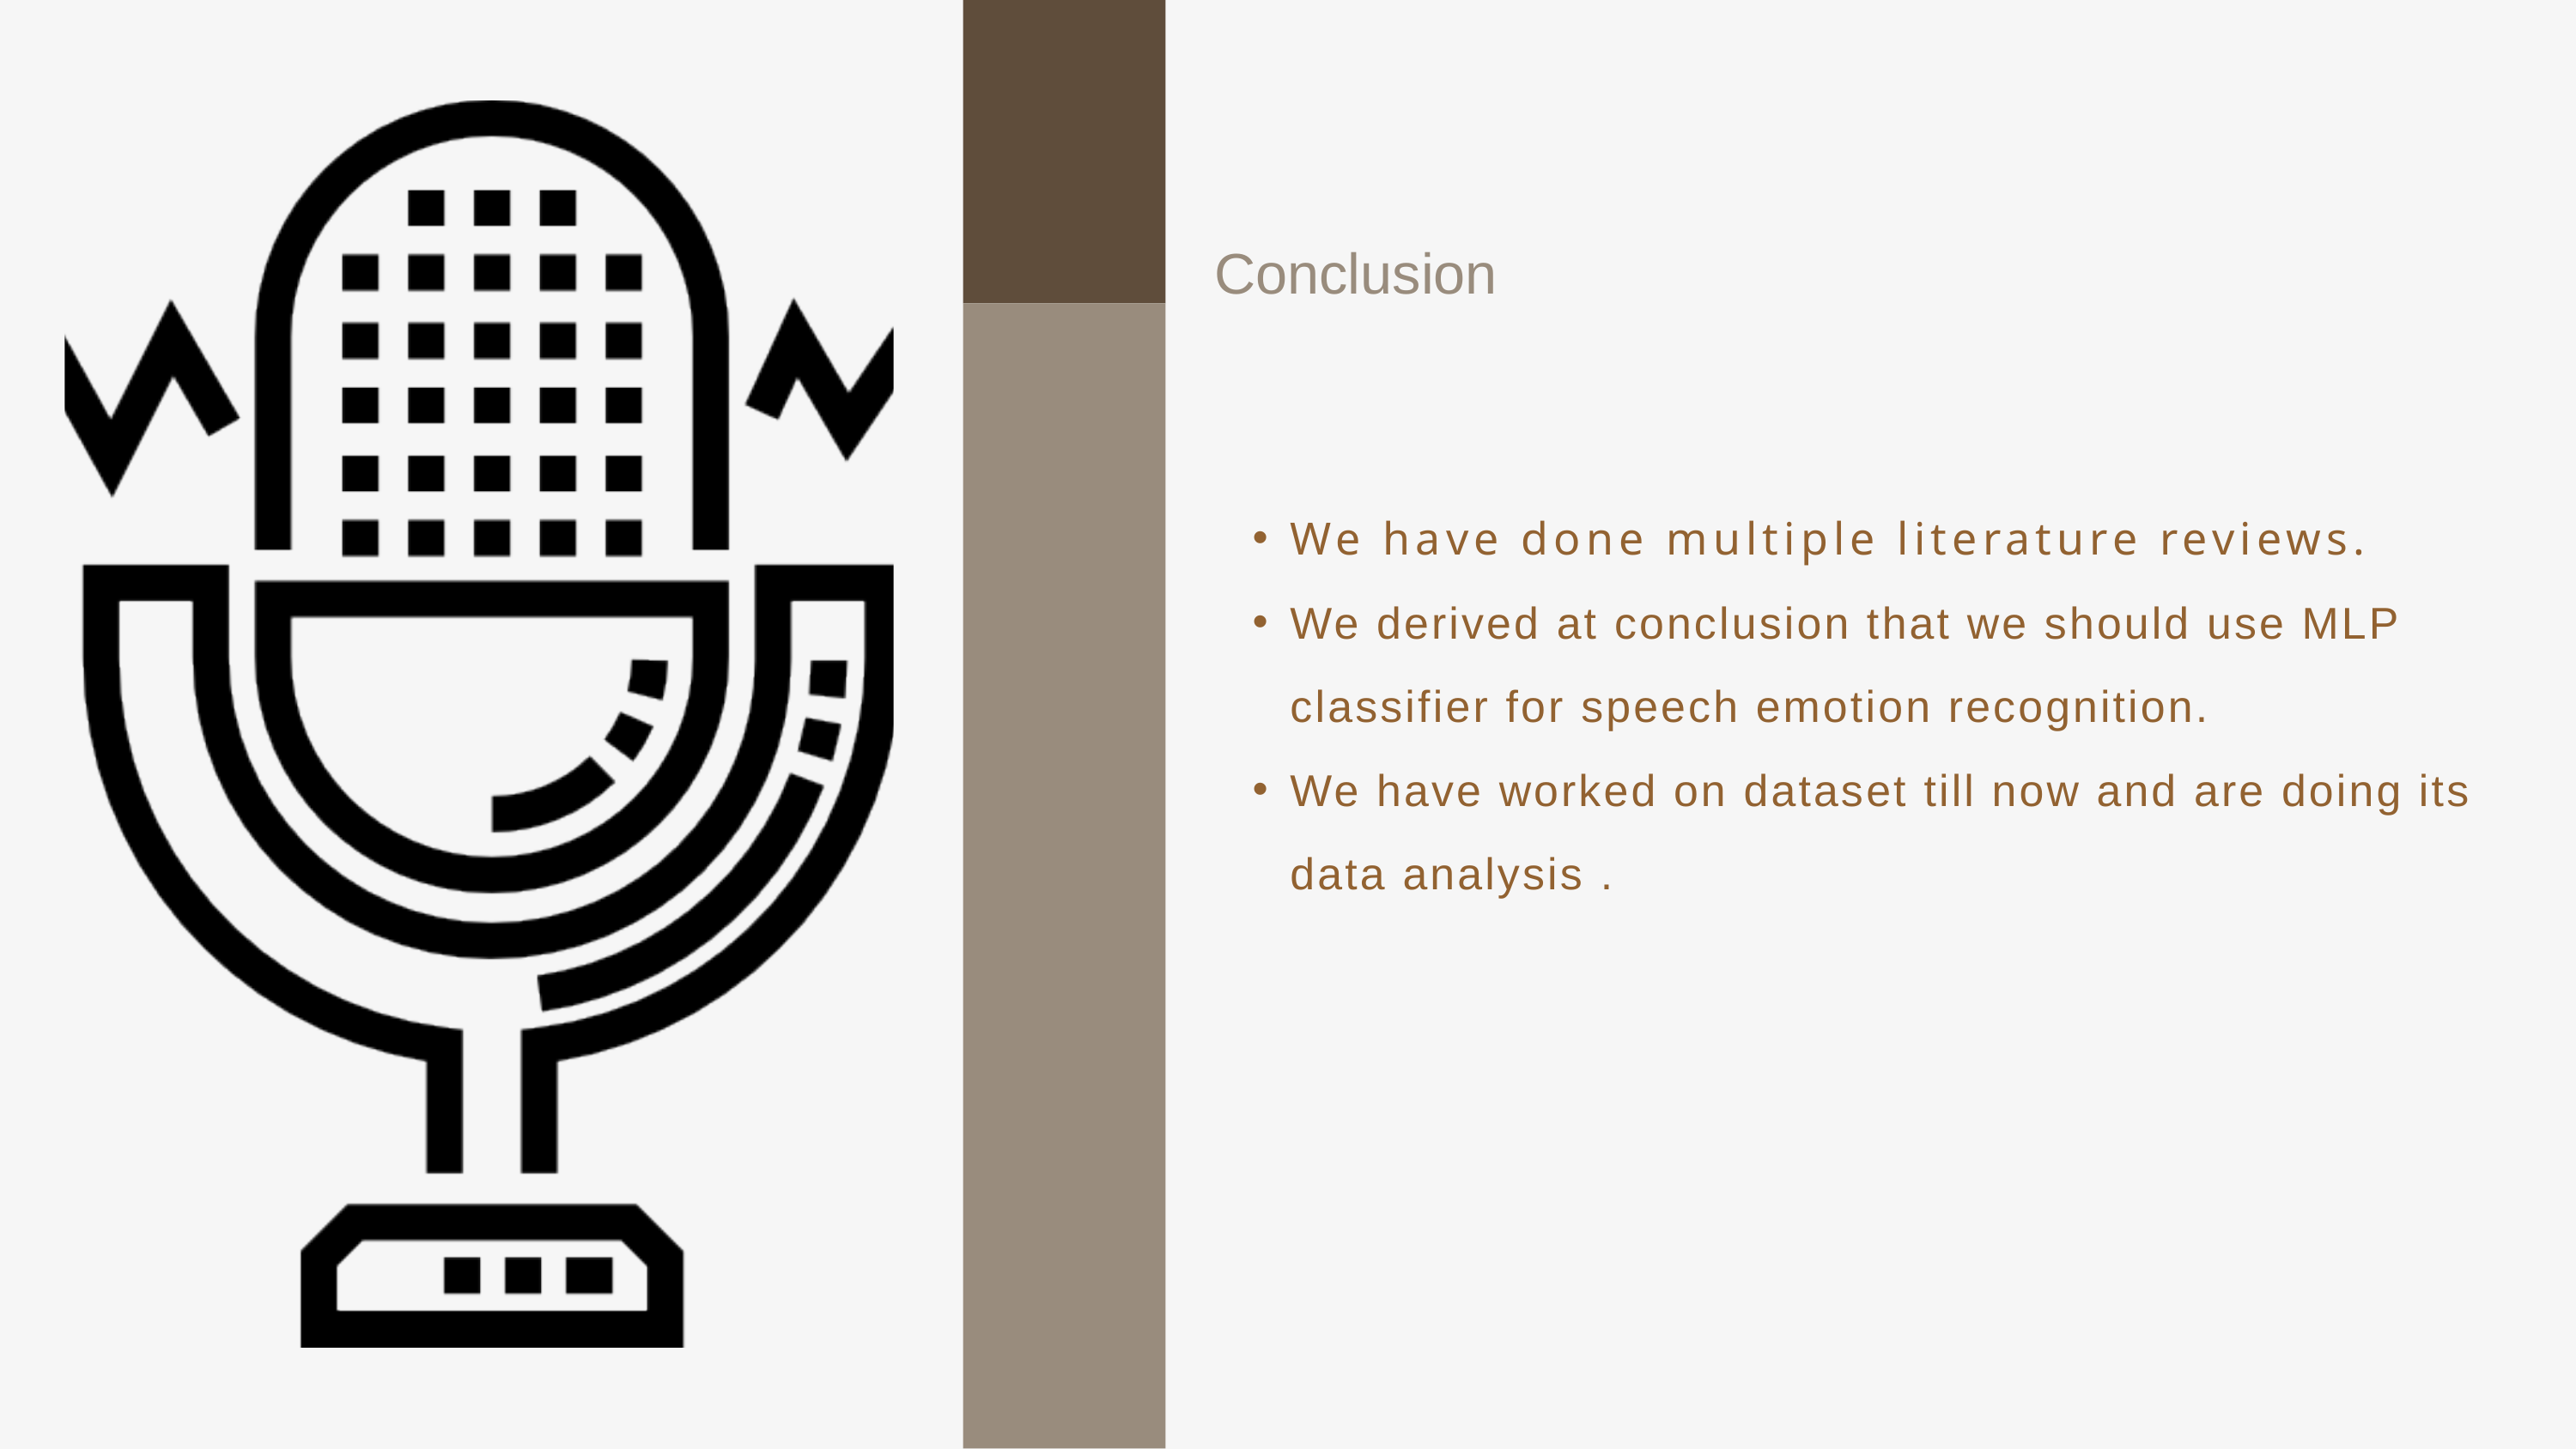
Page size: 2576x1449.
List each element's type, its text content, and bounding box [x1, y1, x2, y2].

text_box [963, 0, 1166, 303]
picture [64, 100, 894, 1349]
text_box [963, 303, 1166, 1449]
text_box Conclusion [1214, 144, 2073, 385]
text_box We have done multiple literature reviews. We derived at conclusion that we should use MLP classifier for speech emotion recognition. We have worked on dataset till now and are doing its data analysis . [1214, 480, 2506, 974]
